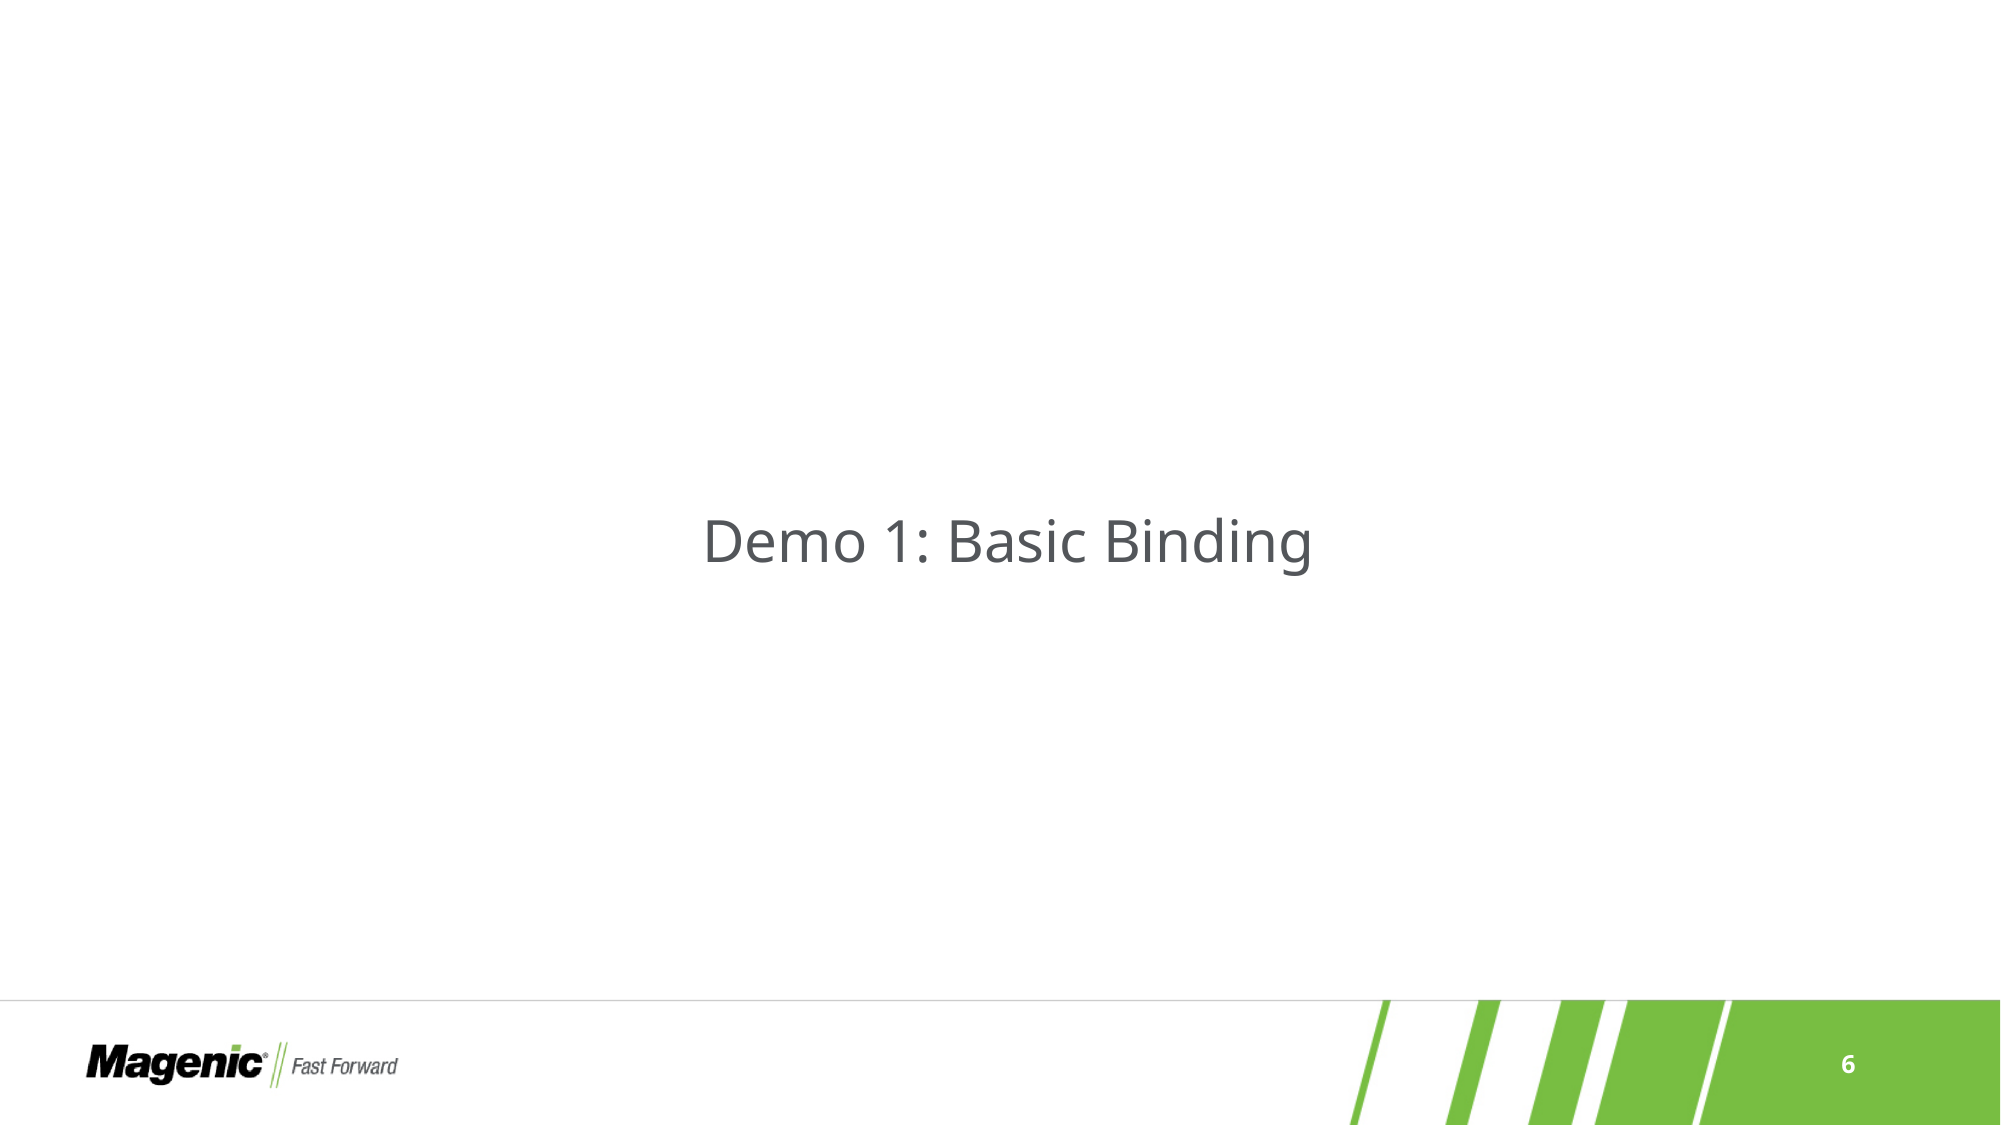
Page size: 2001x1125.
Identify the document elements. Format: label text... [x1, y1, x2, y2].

list Demo 1: Basic Binding [70, 149, 1946, 939]
picture [0, 0, 2001, 1125]
